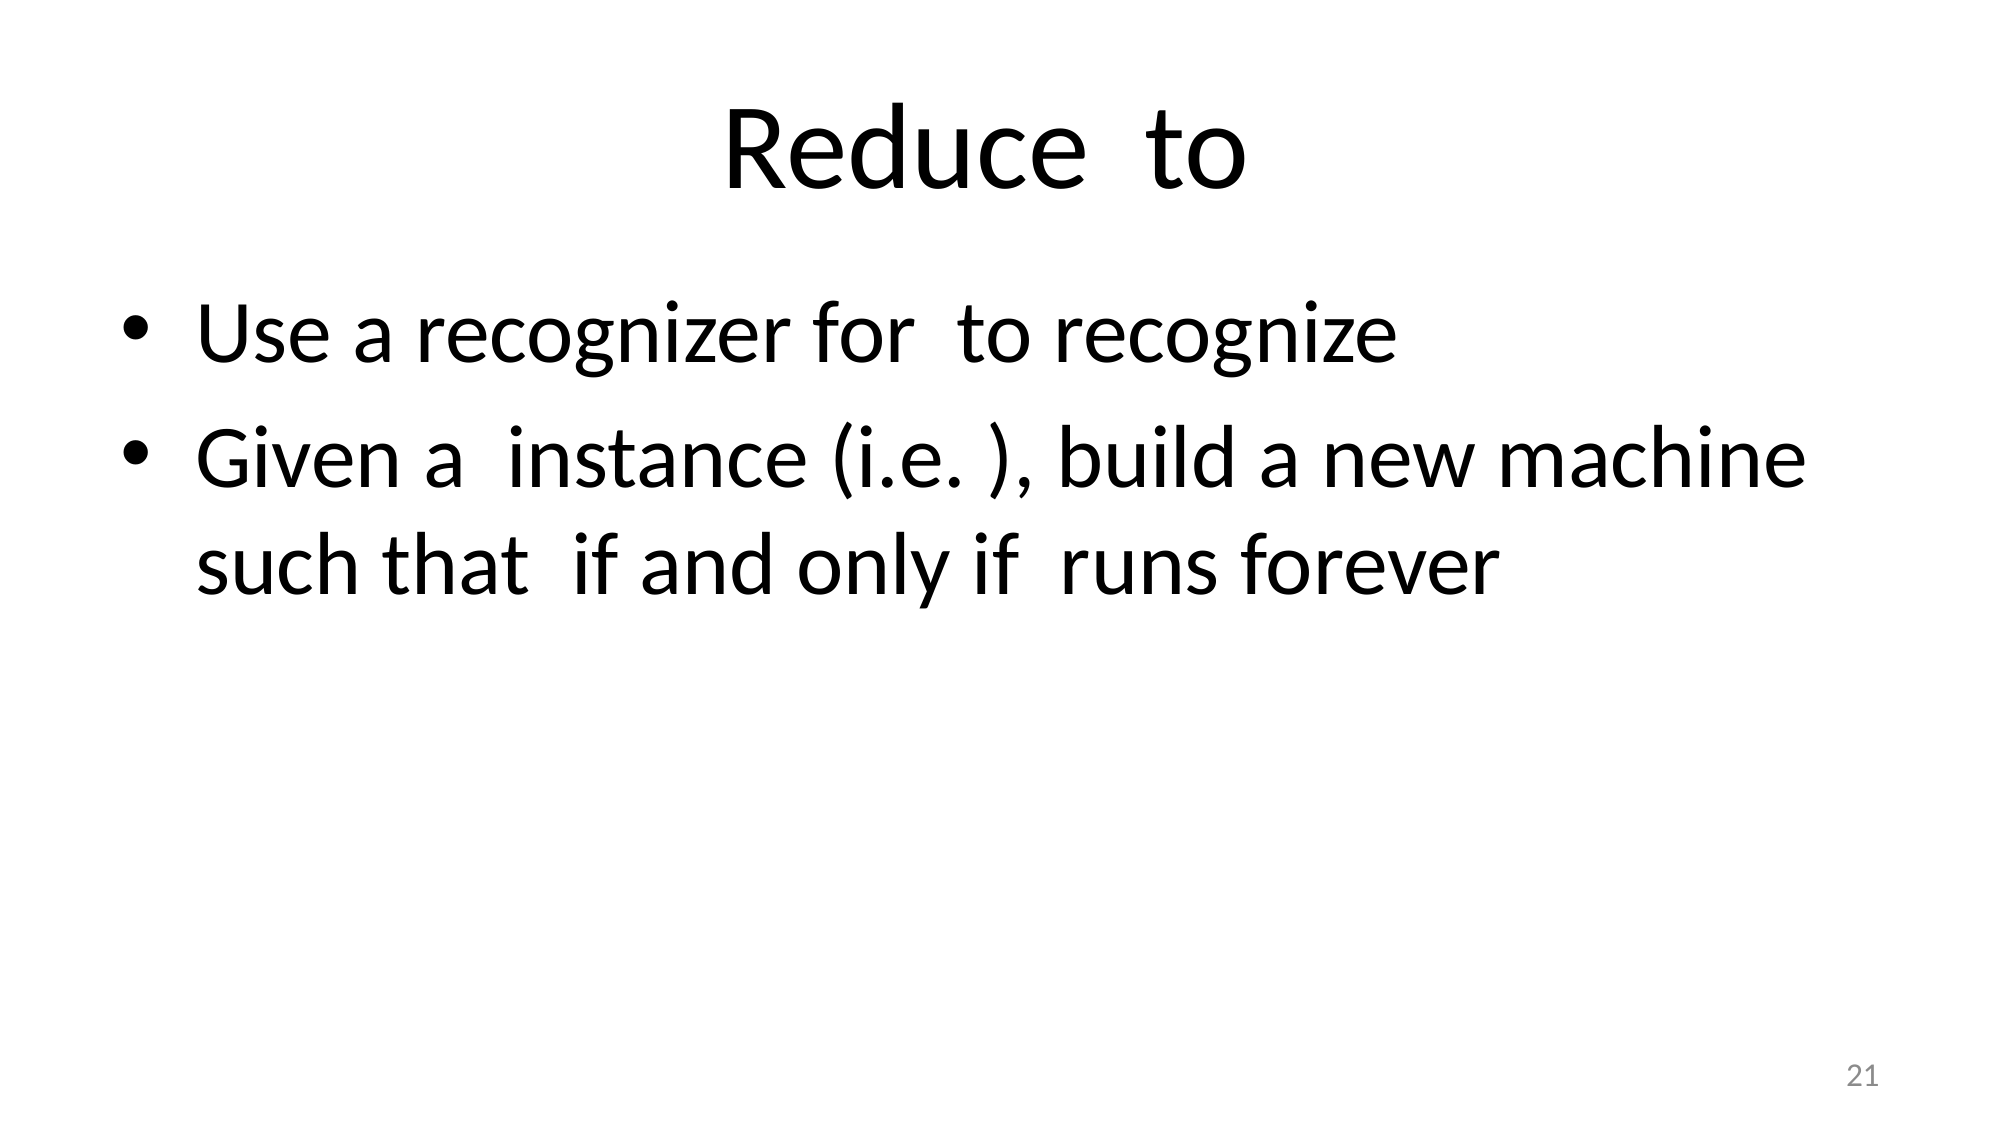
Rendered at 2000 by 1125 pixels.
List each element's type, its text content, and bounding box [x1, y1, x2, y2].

slide_number 21 [1432, 1042, 1900, 1103]
